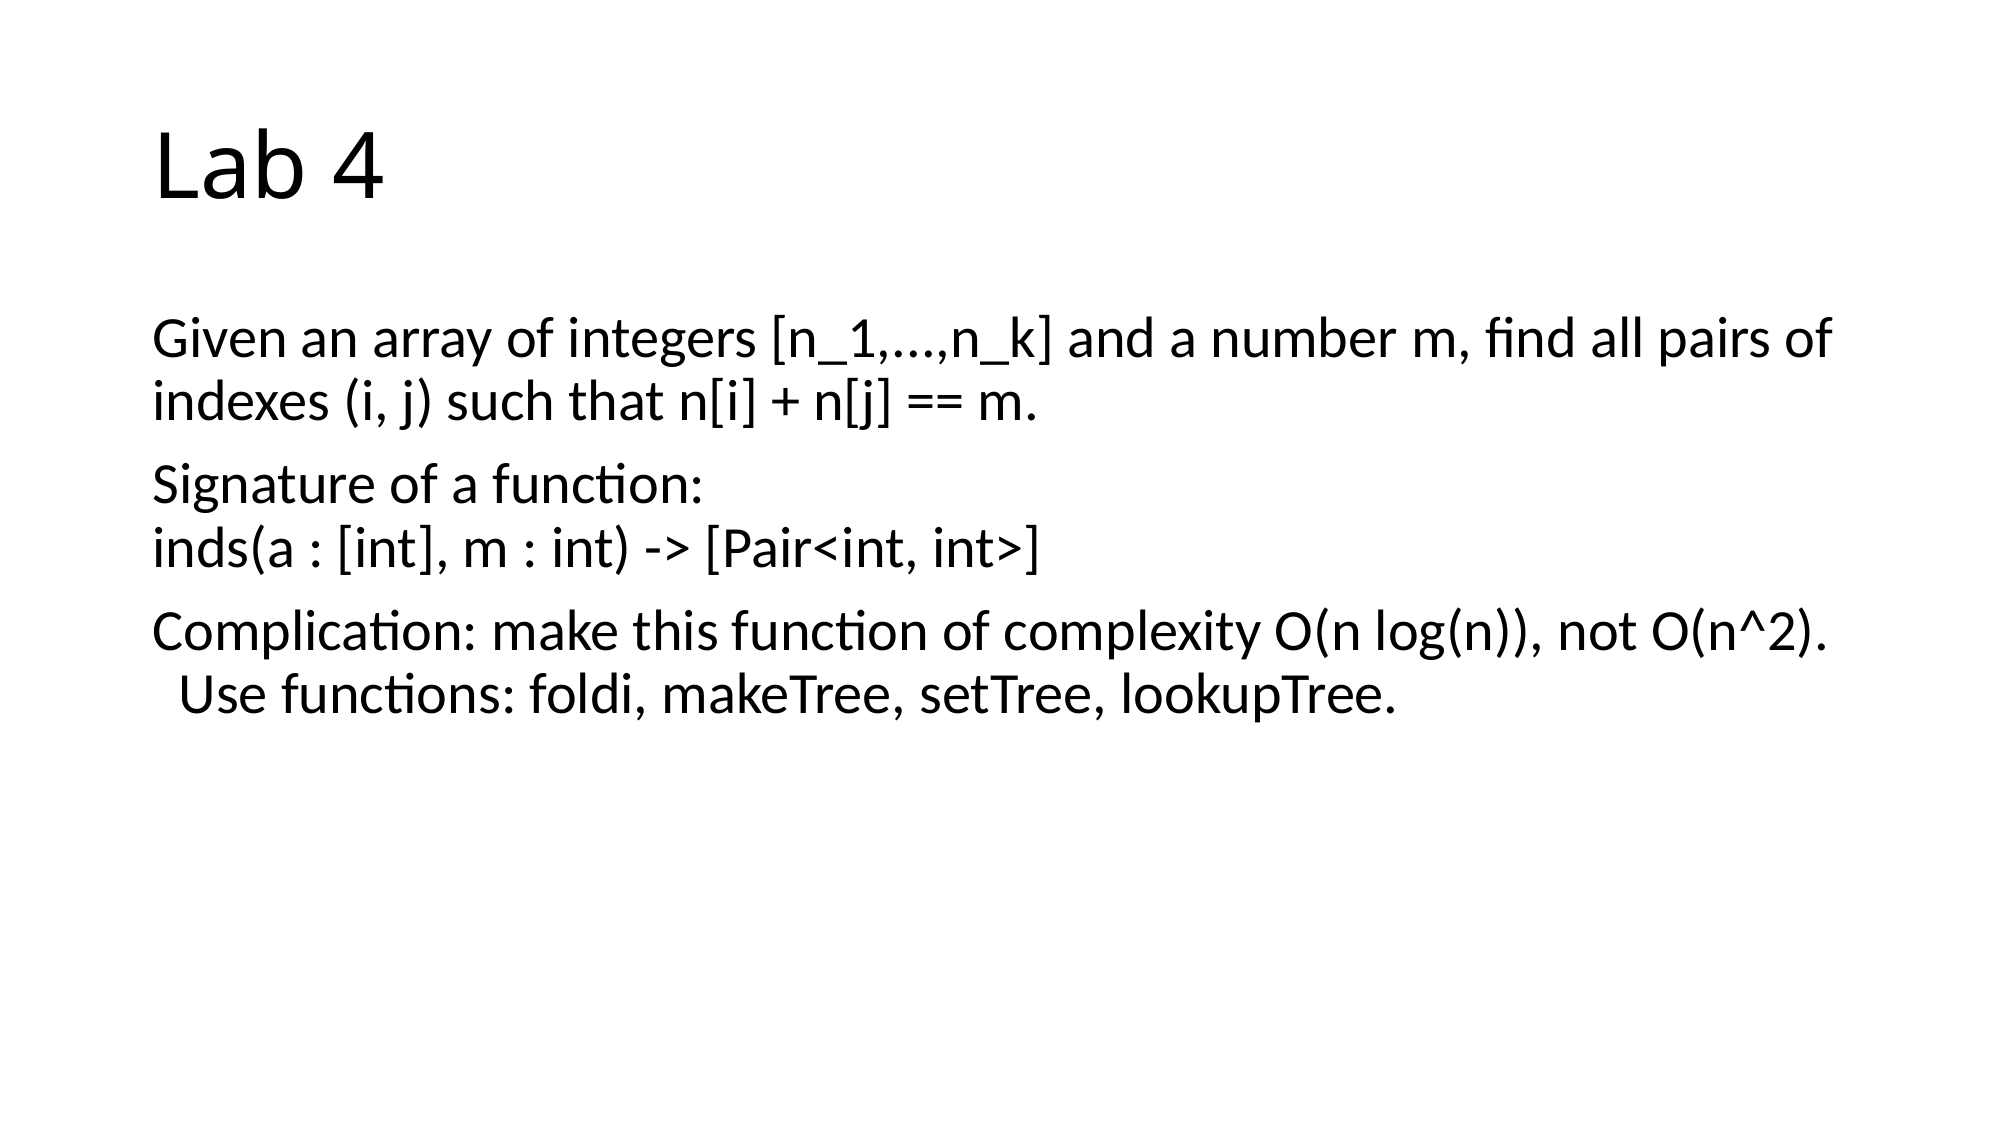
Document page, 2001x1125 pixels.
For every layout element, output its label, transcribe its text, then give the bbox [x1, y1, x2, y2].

list Given an array of integers [n_1,...,n_k] and a number m, find all pairs of indexes (i, j) such that n[i] + n[j] == m. Signature of a function: inds(a : [int], m : int) -> [Pair<int, int>] Complication: make this function of complexity O(n log(n)), not O(n^2). Use functions: foldi, makeTree, setTree, lookupTree. [137, 299, 1863, 1014]
title Lab 4 [137, 59, 1863, 278]
